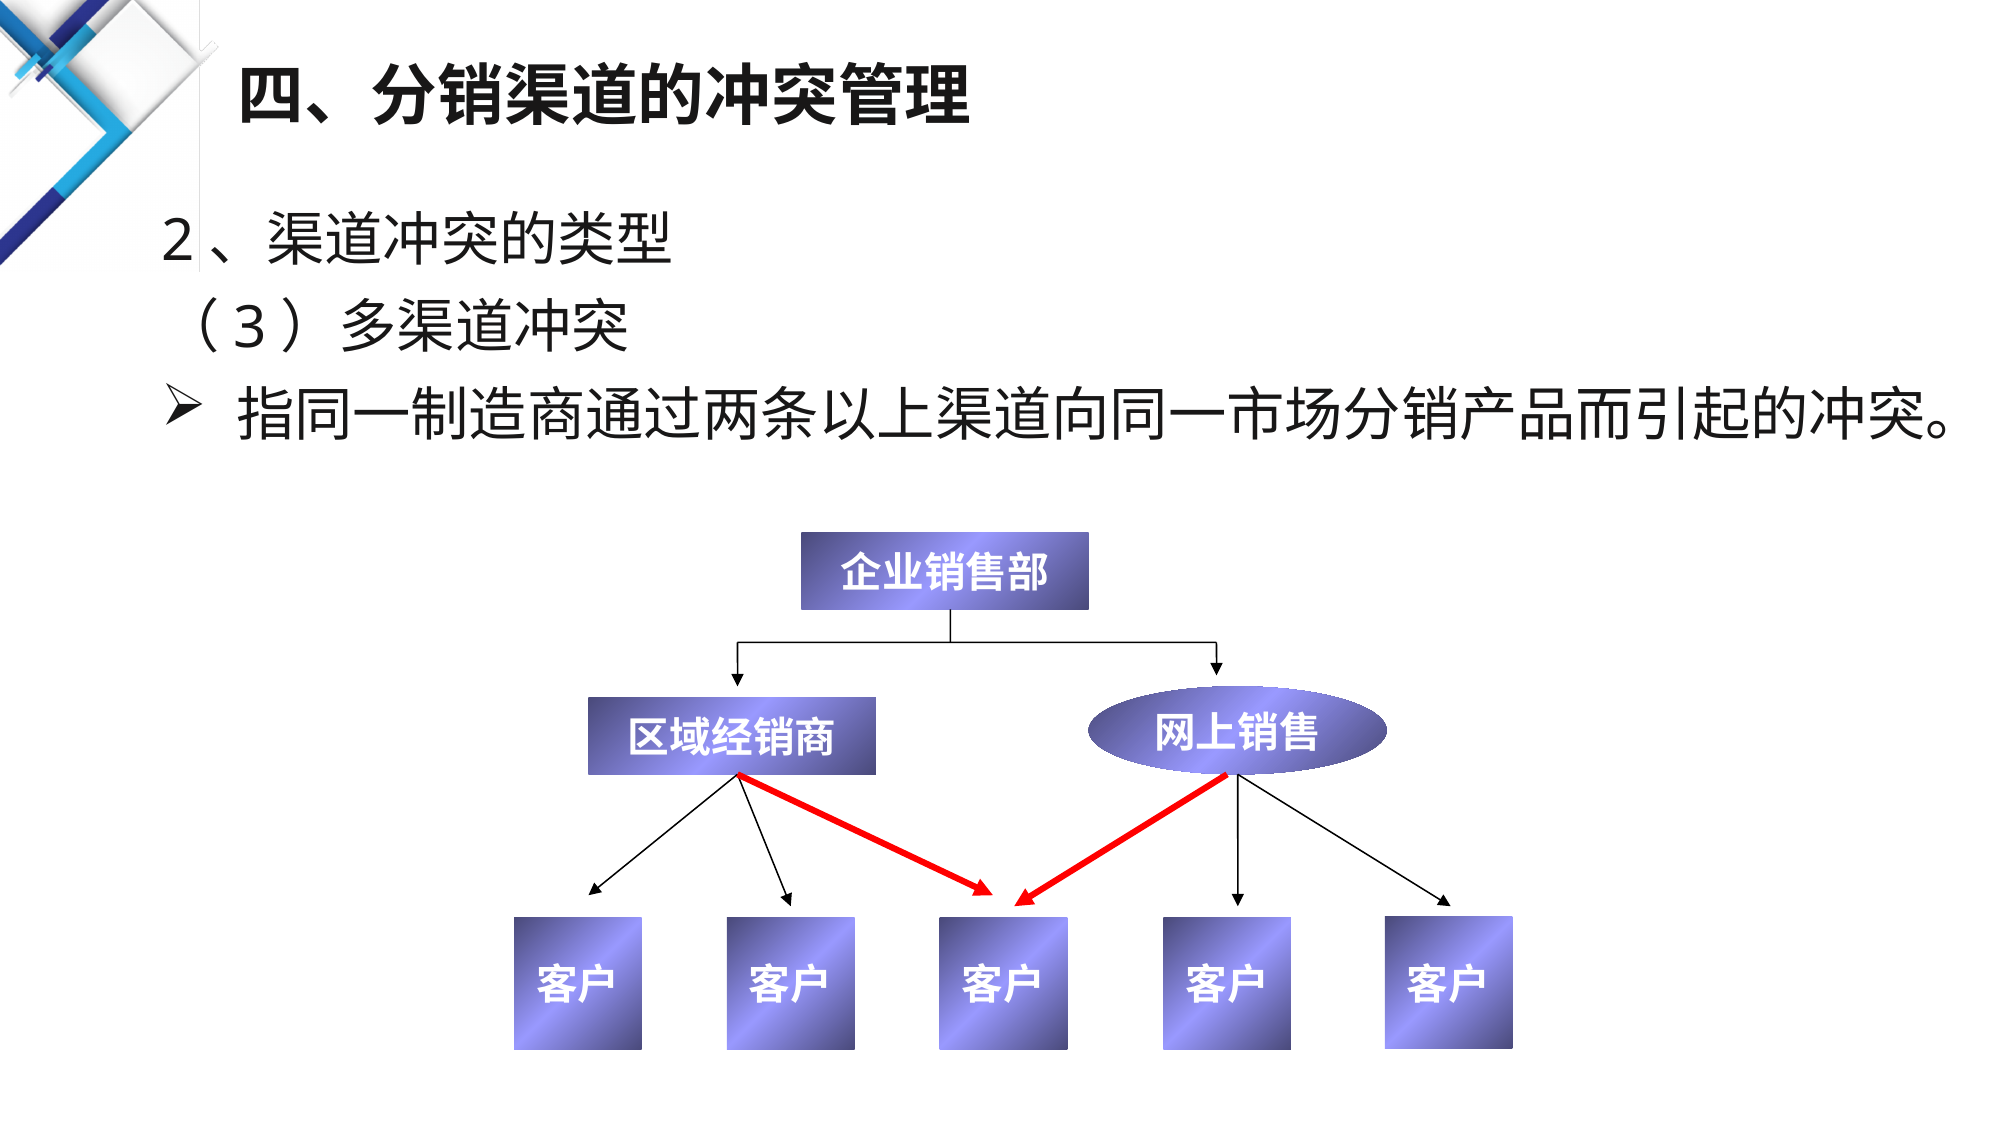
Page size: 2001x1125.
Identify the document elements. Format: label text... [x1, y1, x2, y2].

text_box 四、分销渠道的冲突管理 [222, 45, 987, 141]
text_box 2、渠道冲突的类型 （3）多渠道冲突 指同一制造商通过两条以上渠道向同一市场分销产品而引起的冲突。 [146, 176, 2000, 455]
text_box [513, 532, 1513, 1050]
picture [0, 0, 220, 272]
